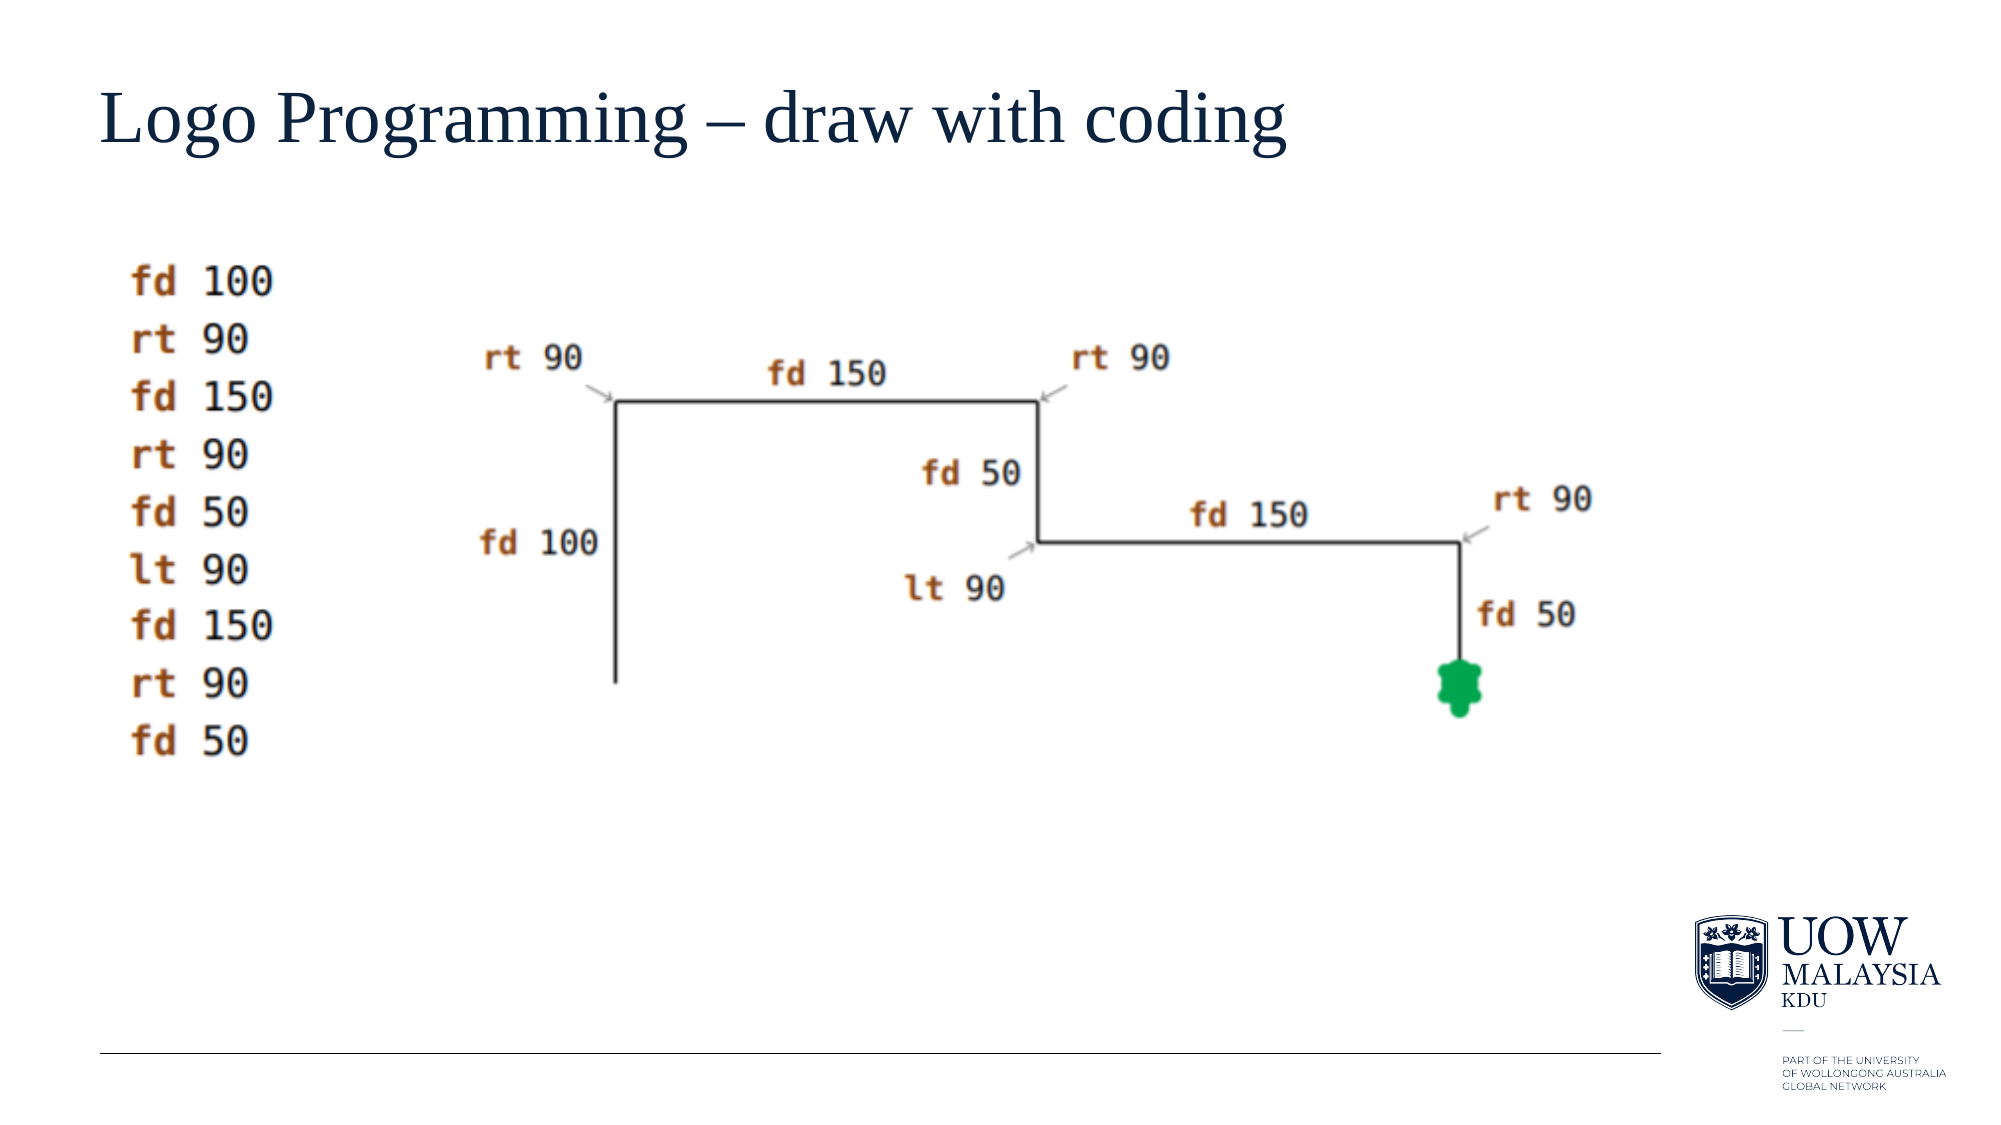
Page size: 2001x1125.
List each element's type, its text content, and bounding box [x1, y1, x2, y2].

title Logo Programming – draw with coding [99, 67, 1661, 207]
picture [116, 244, 1645, 780]
picture [1695, 915, 1947, 1091]
